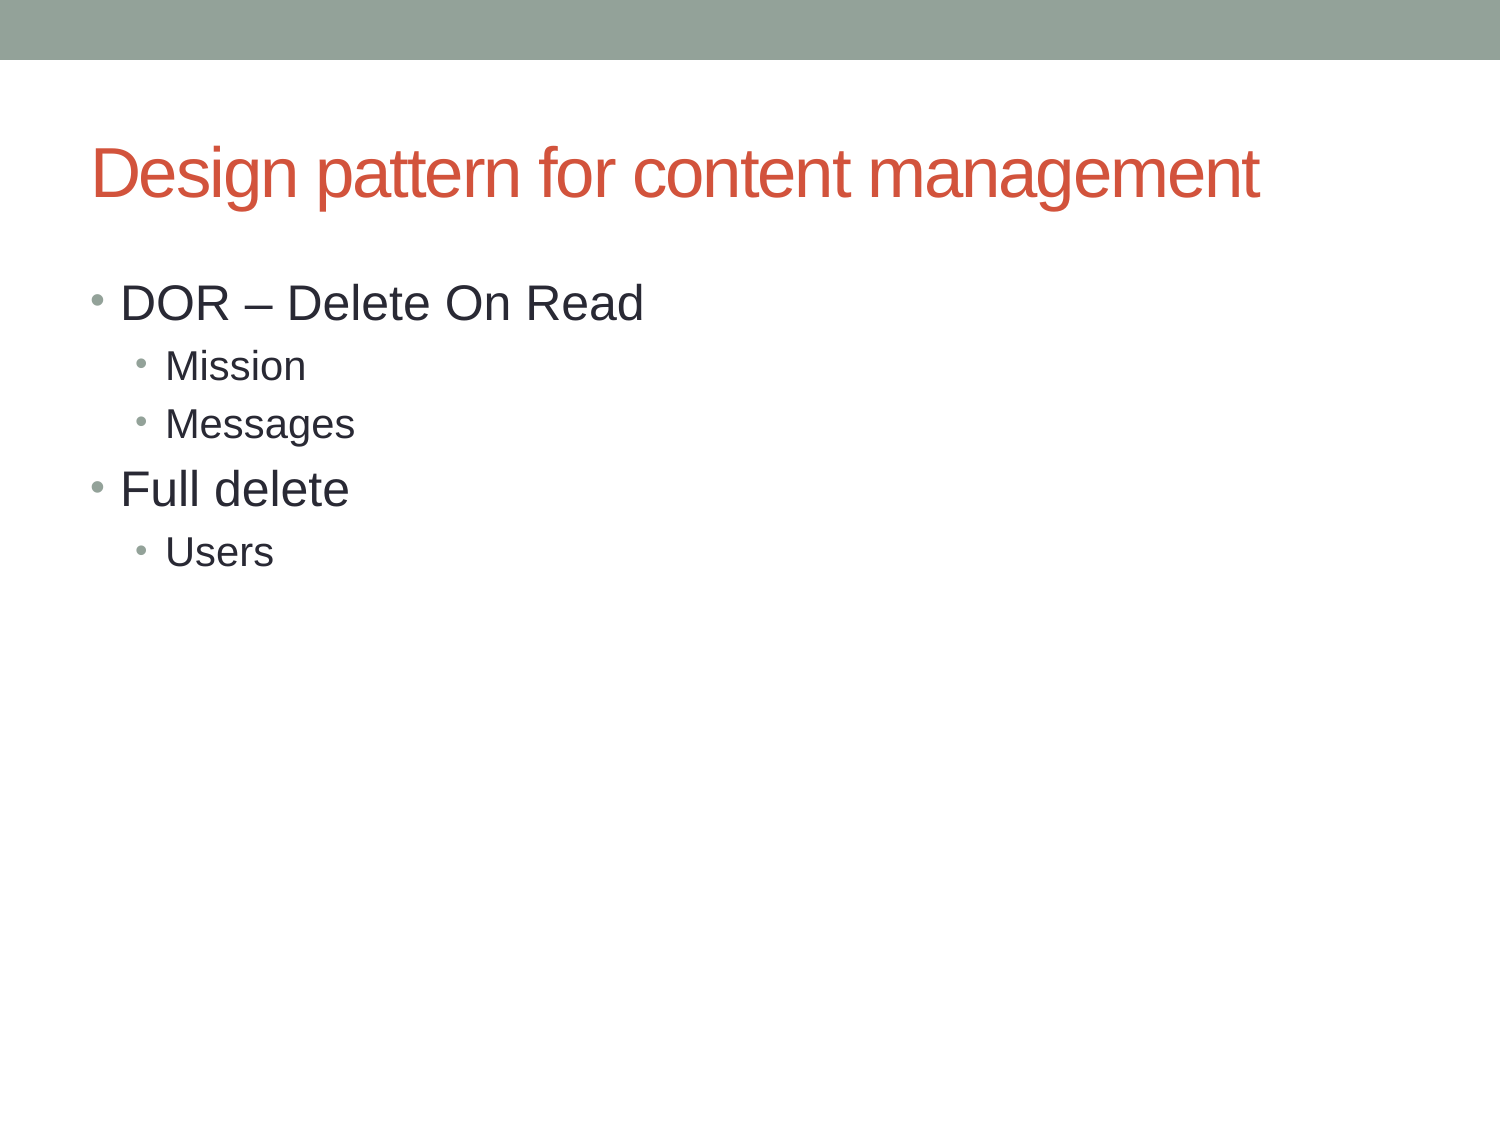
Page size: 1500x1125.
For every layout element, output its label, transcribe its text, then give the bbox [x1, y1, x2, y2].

list DOR – Delete On Read Mission Messages Full delete Users [75, 262, 1425, 1063]
title Design pattern for content management [75, 87, 1425, 250]
